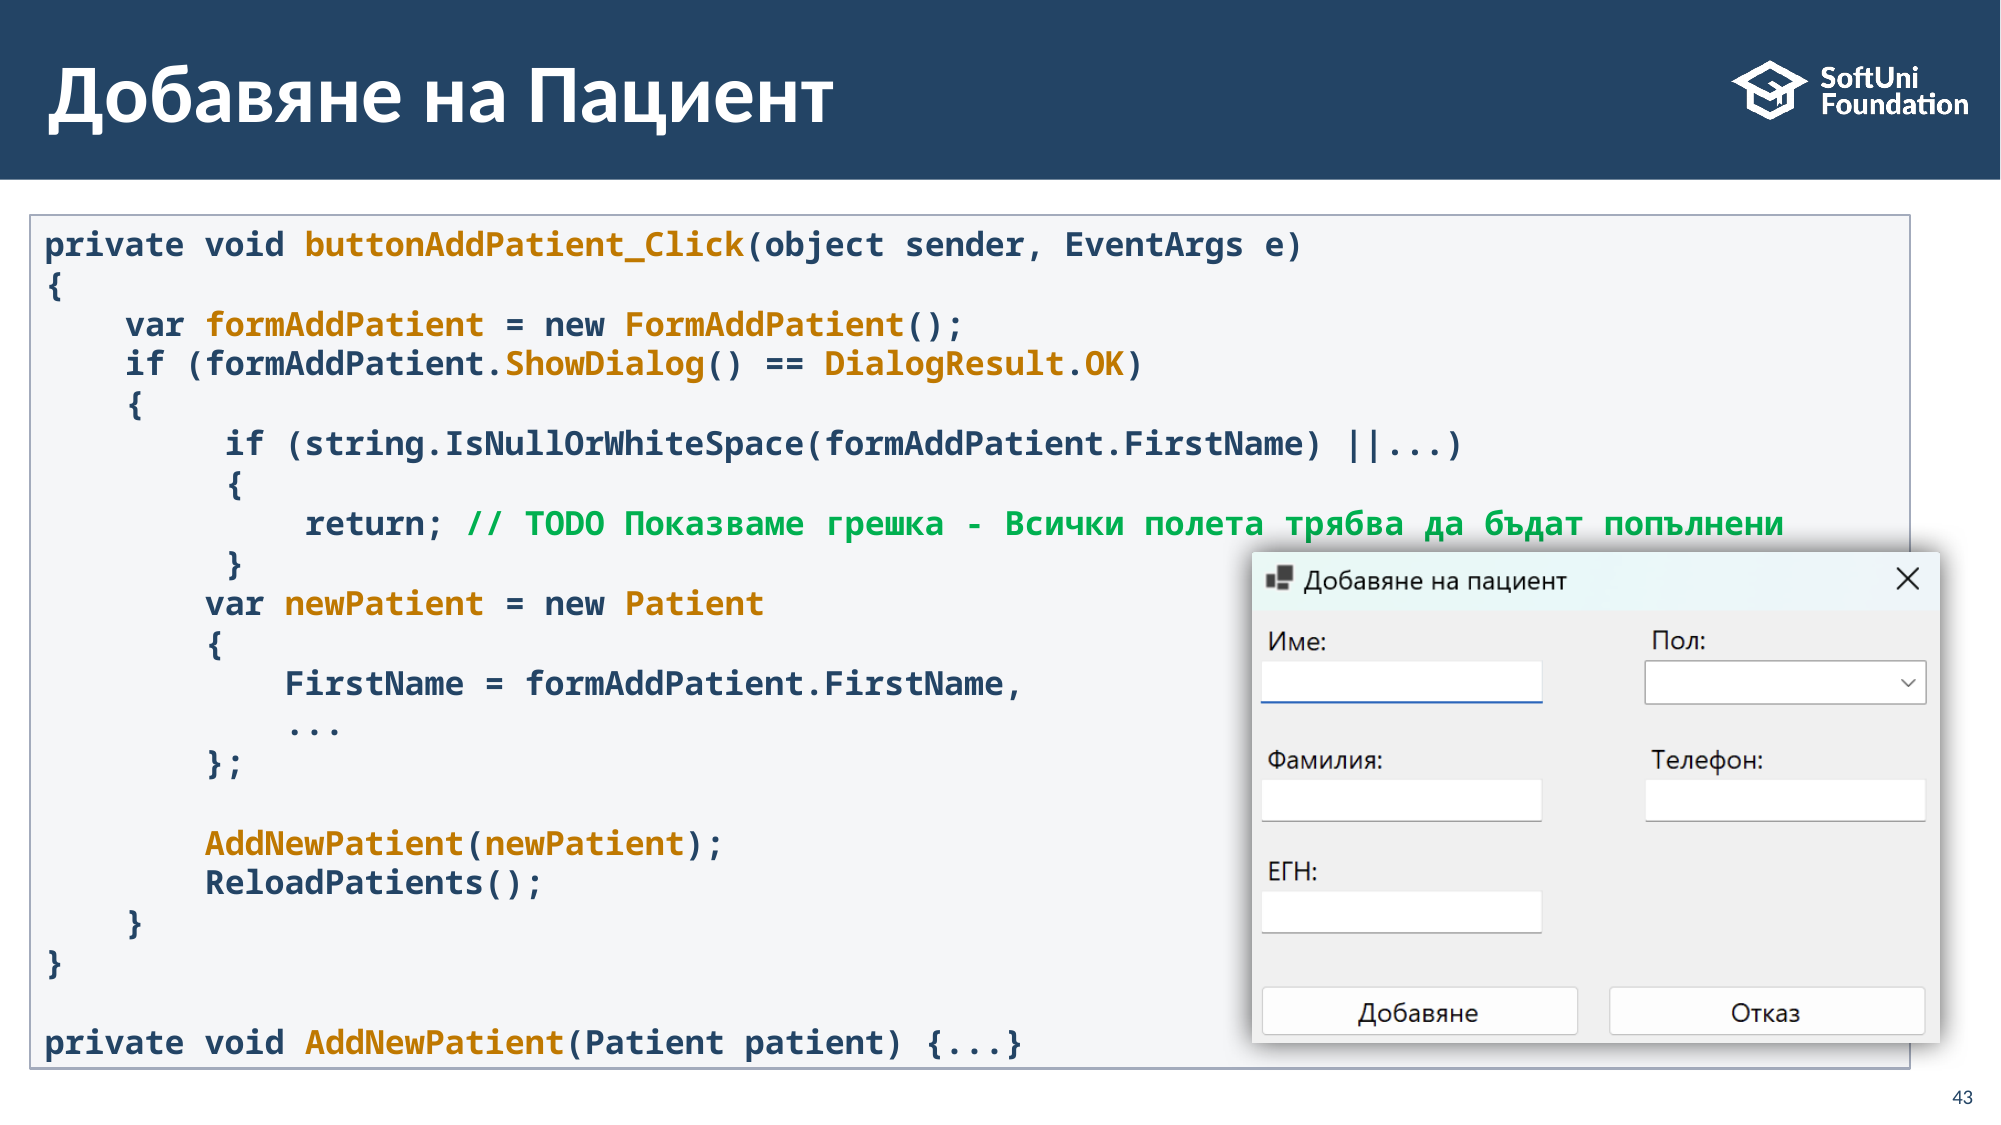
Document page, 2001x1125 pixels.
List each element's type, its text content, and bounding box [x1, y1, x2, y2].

text_box private void buttonAddPatient_Click(object sender, EventArgs e) { var formAddPatient = new FormAddPatient(); if (formAddPatient.ShowDialog() == DialogResult.OK) { if (string.IsNullOrWhiteSpace(formAddPatient.FirstName) ||...) { return; // TODO Показваме грешка - Всички полета трябва да бъдат попълнени } var newPatient = new Patient { FirstName = formAddPatient.FirstName, ... }; AddNewPatient(newPatient); ReloadPatients(); } } private void AddNewPatient(Patient patient) {...} [30, 215, 1910, 1069]
picture [1731, 60, 1968, 120]
title Добавяне на Пациент [31, 16, 1716, 162]
list [31, 196, 1970, 1104]
picture [1252, 552, 1940, 1044]
slide_number 43 [1927, 1067, 1989, 1117]
